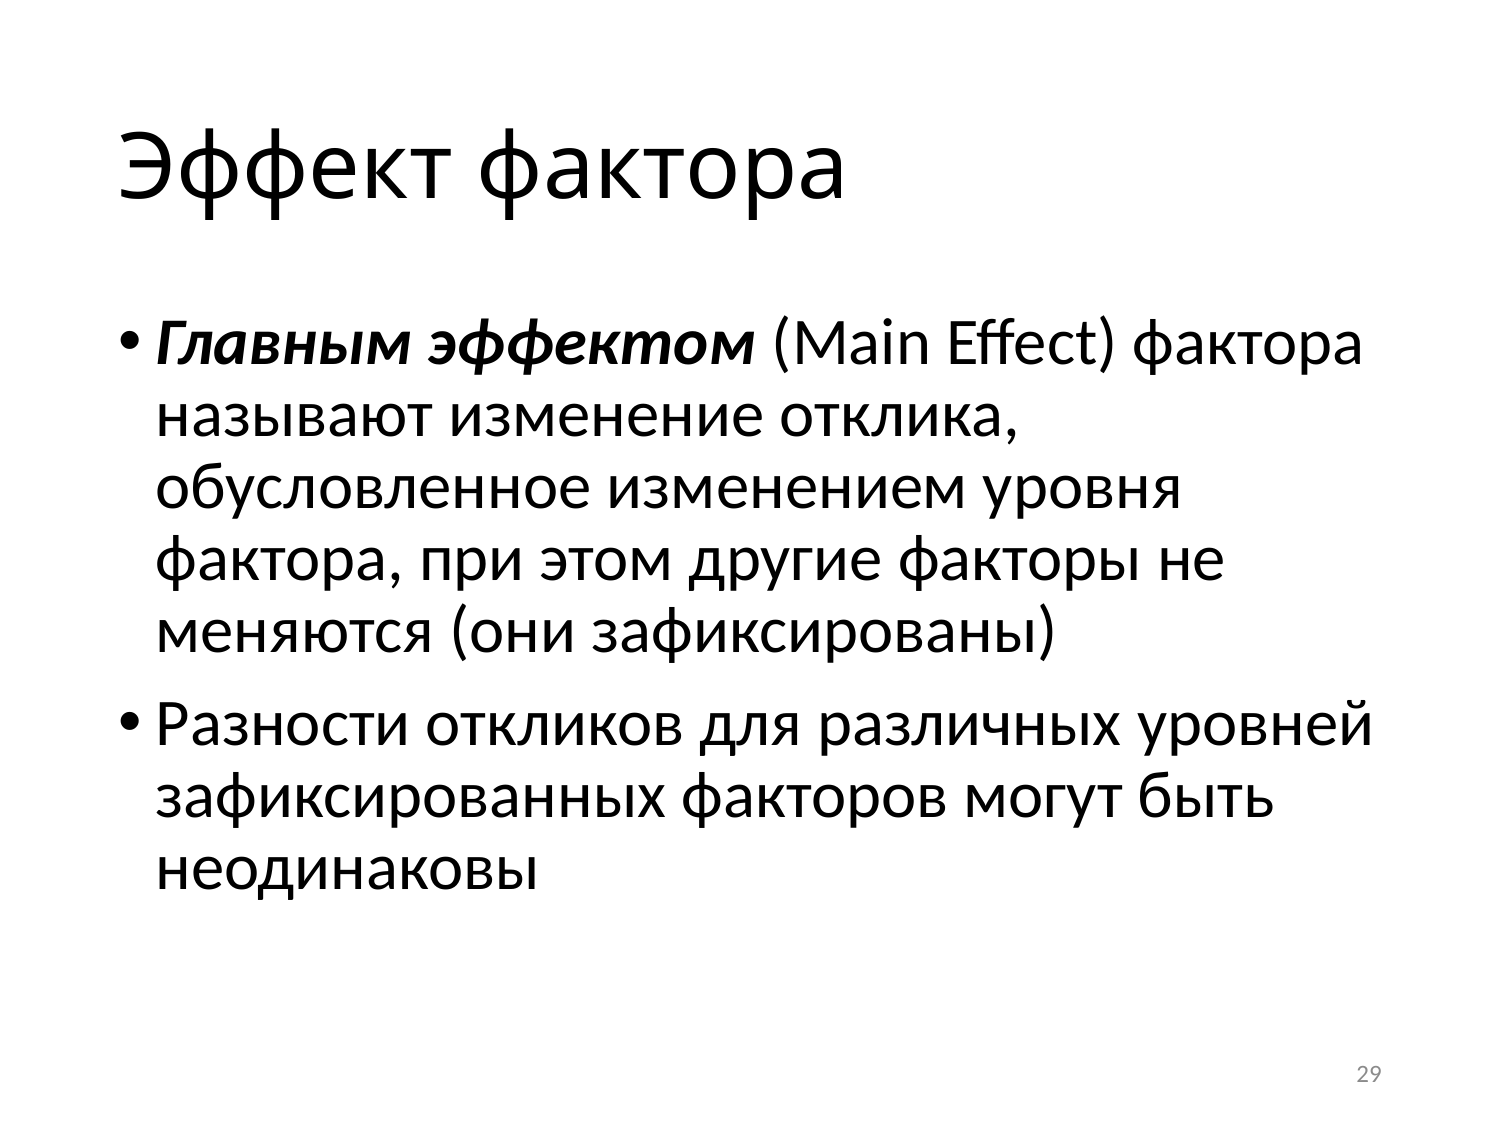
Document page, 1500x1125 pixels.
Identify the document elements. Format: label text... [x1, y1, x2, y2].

slide_number 29 [1059, 1042, 1397, 1103]
list Главным эффектом (Main Effect) фактора называют изменение отклика, обусловленное изменением уровня фактора, при этом другие факторы не меняются (они зафиксированы) Разности откликов для различных уровней зафиксированных факторов могут быть неодинаковы [103, 299, 1397, 1014]
title Эффект фактора [103, 59, 1397, 278]
